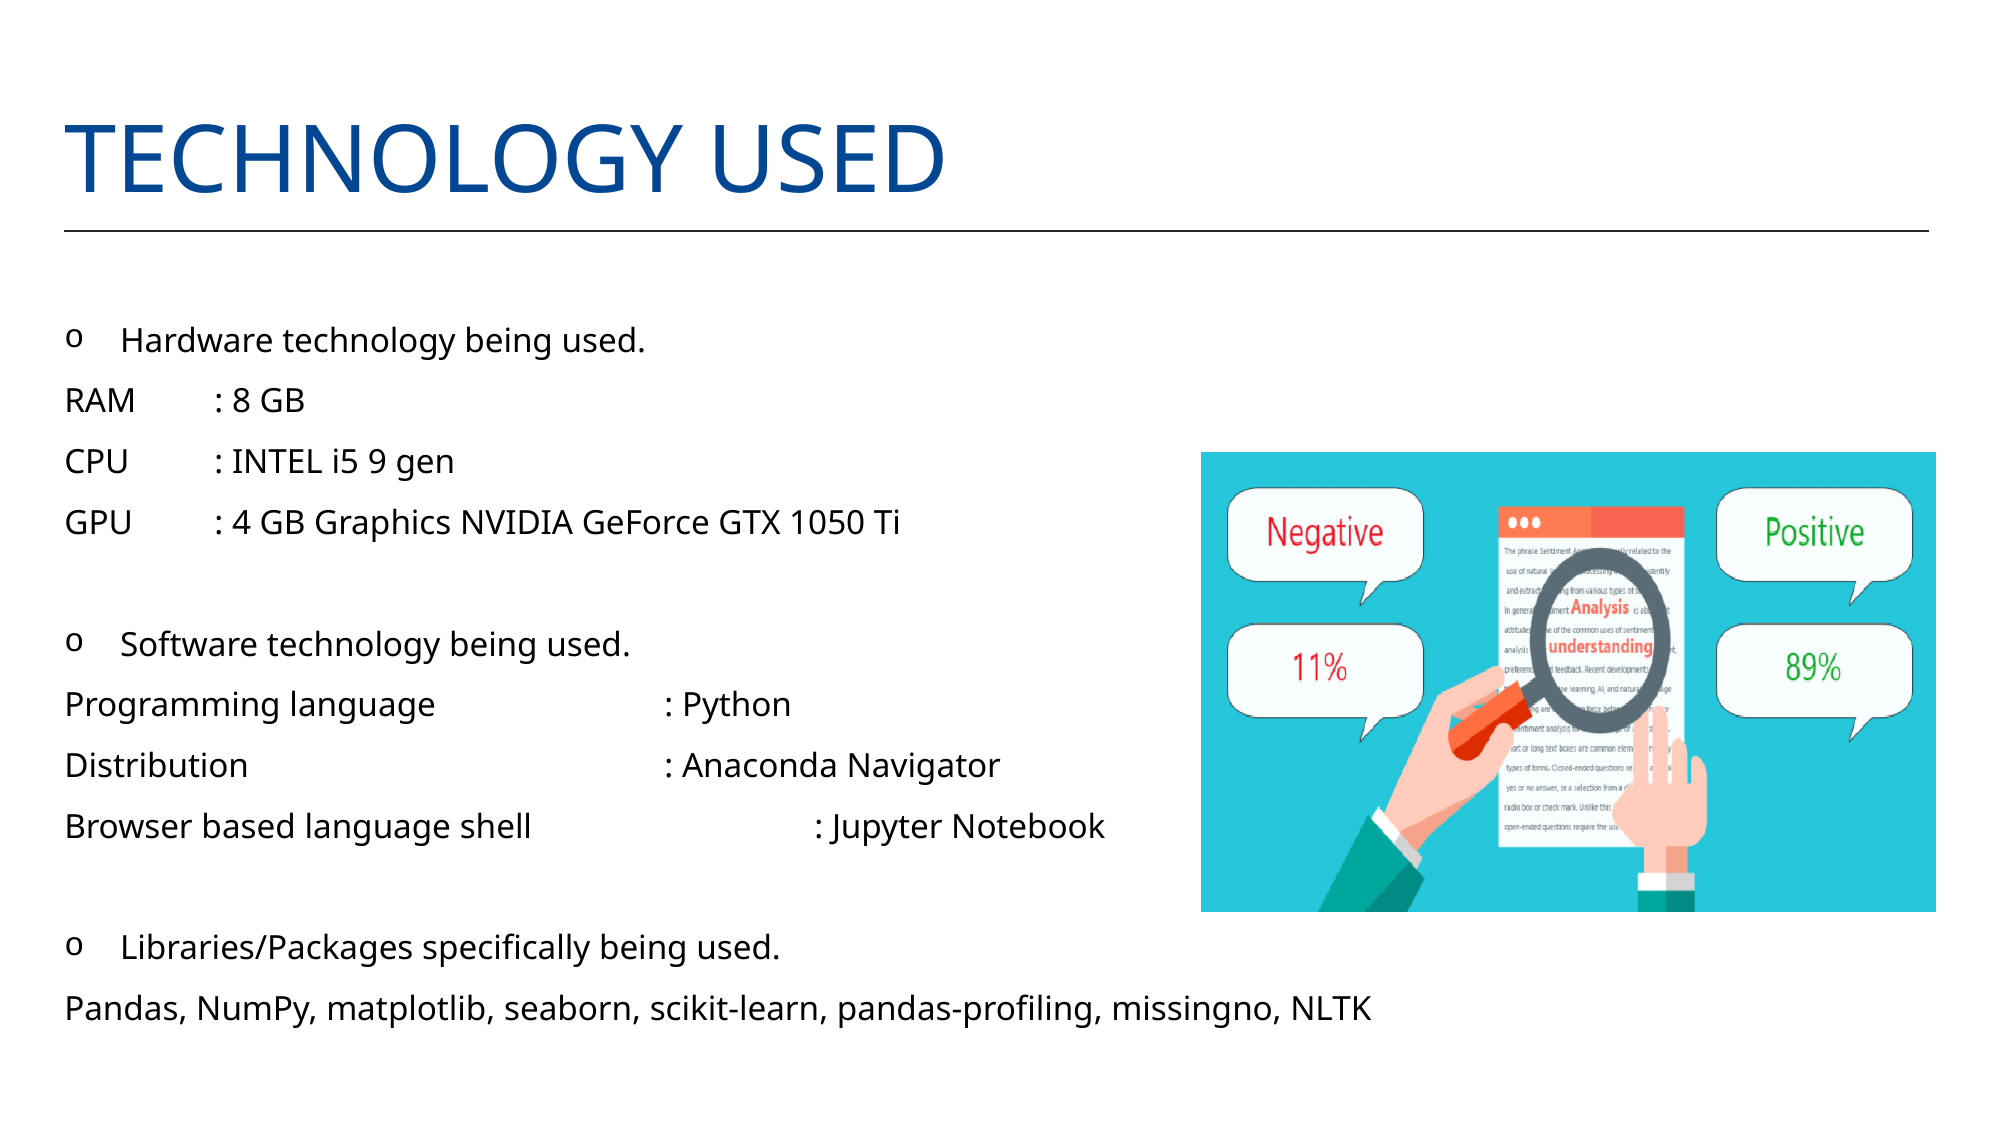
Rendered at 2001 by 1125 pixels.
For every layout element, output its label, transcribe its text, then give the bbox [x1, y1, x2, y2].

picture [1201, 452, 1936, 912]
list Hardware technology being used. RAM : 8 GB CPU : INTEL i5 9 gen GPU : 4 GB Graphics NVIDIA GeForce GTX 1050 Ti Software technology being used. Programming language : Python Distribution : Anaconda Navigator Browser based language shell : Jupyter Notebook Libraries/Packages specifically being used. Pandas, NumPy, matplotlib, seaborn, scikit-learn, pandas-profiling, missingno, NLTK [64, 311, 1930, 1053]
title TECHNOLOGY USED [64, 55, 1930, 221]
